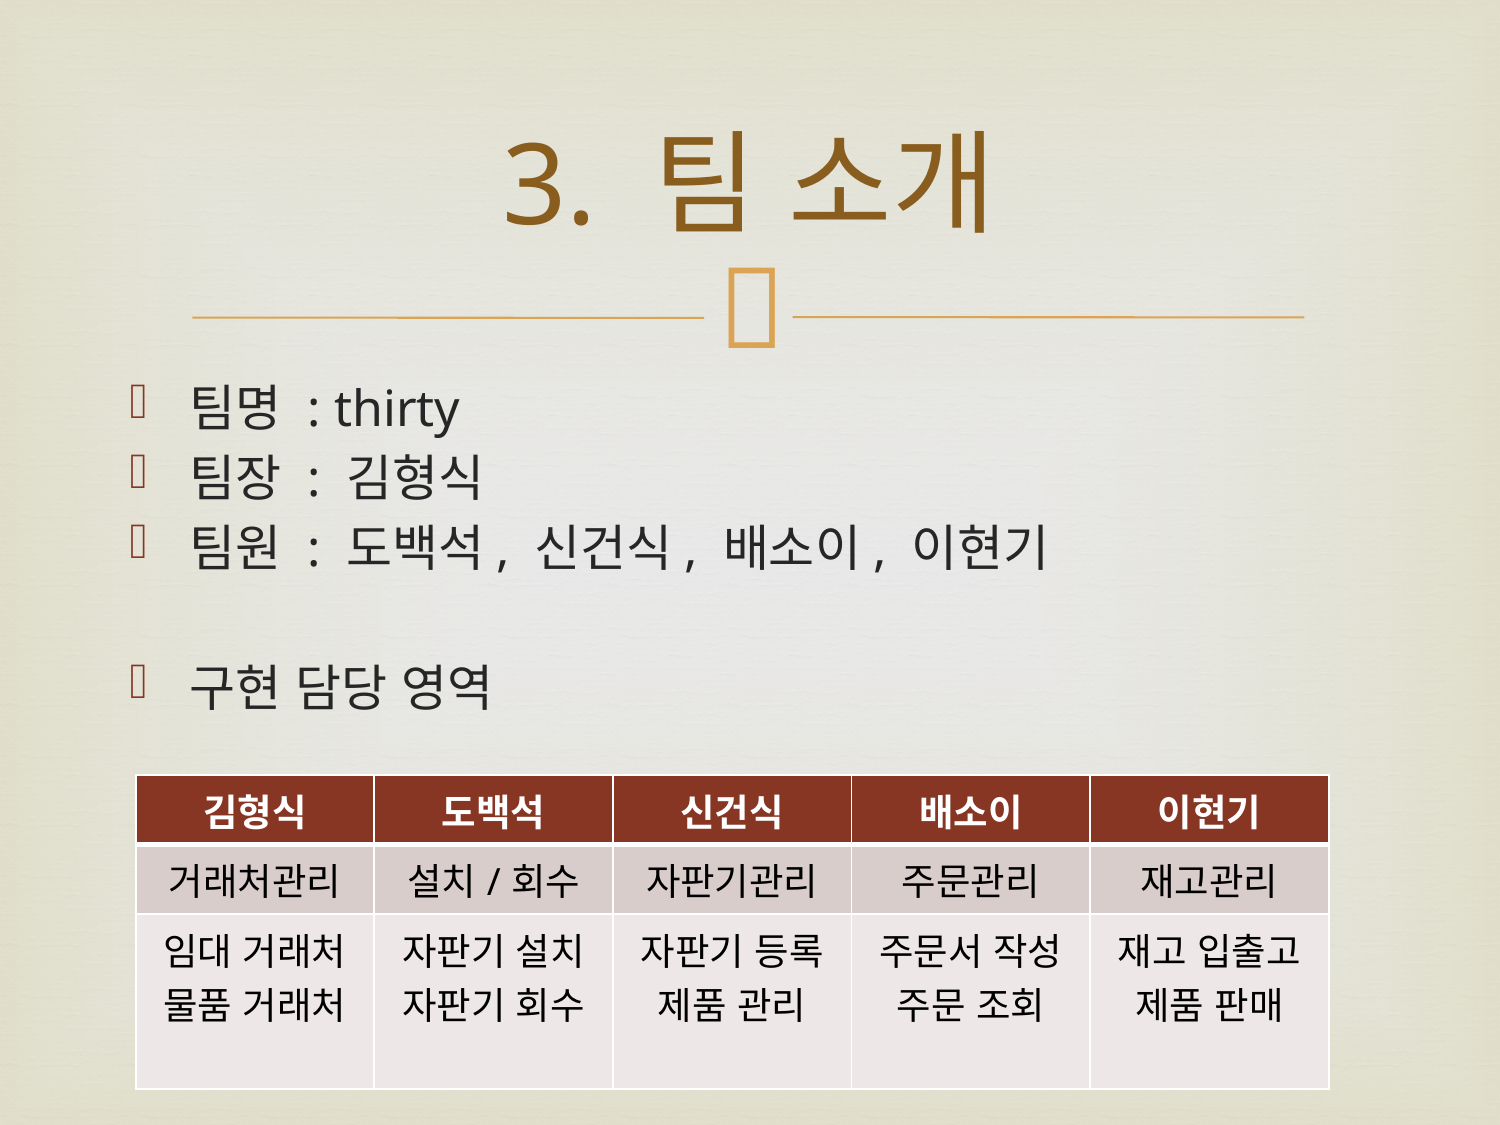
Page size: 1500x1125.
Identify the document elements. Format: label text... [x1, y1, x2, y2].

table_header 도백석 [375, 776, 612, 842]
table_cell 자판기 등록 제품 관리 [614, 915, 851, 1088]
table_cell 주문서 작성 주문 조회 [852, 915, 1089, 1088]
table_header 배소이 [852, 776, 1089, 842]
table_cell 자판기 설치 자판기 회수 [375, 915, 612, 1088]
table_cell 설치/회수 [375, 847, 612, 913]
table_cell 임대 거래처 물품 거래처 [137, 915, 373, 1088]
table_cell 자판기관리 [614, 847, 851, 913]
table_header 신건식 [614, 776, 851, 842]
title 3. 팀 소개 [112, 93, 1386, 267]
table_cell 재고관리 [1091, 847, 1328, 913]
table_header 김형식 [137, 776, 373, 842]
table_cell 재고 입출고 제품 판매 [1091, 915, 1328, 1088]
list 팀명 : thirty 팀장 : 김형식 팀원 : 도백석, 신건식, 배소이, 이현기 구현 담당 영역 [114, 368, 1386, 740]
table_cell 거래처관리 [137, 847, 373, 913]
table_header 이현기 [1091, 776, 1328, 842]
table_cell 주문관리 [852, 847, 1089, 913]
